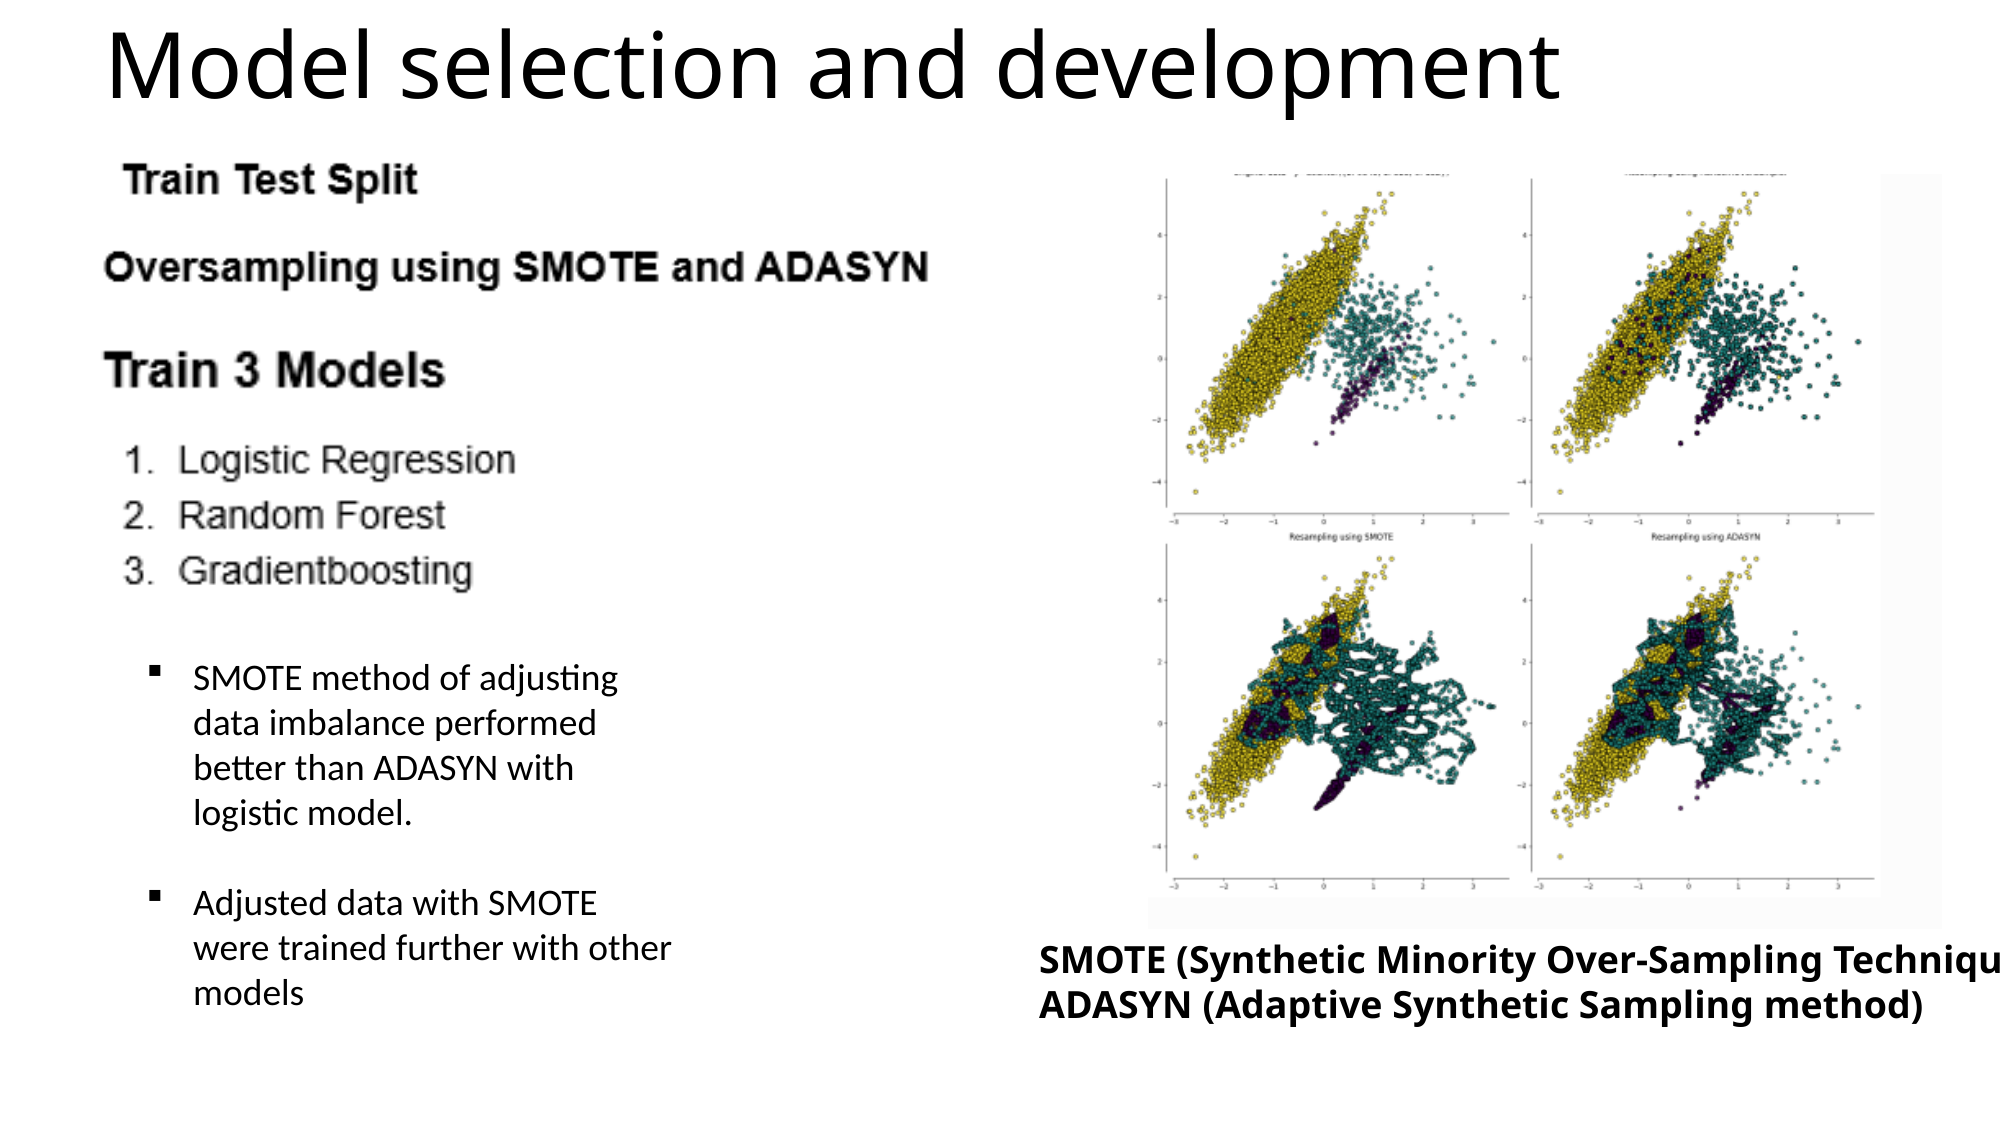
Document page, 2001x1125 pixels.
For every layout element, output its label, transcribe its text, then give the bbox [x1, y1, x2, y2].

picture [1148, 174, 1942, 930]
text_box SMOTE method of adjusting data imbalance performed better than ADASYN with logistic model. Adjusted data with SMOTE were trained further with other models [131, 646, 699, 1066]
text_box SMOTE (Synthetic Minority Over-Sampling Technique) ADASYN (Adaptive Synthetic Sampling method) [1024, 929, 2000, 1034]
title Model selection and development [89, 1, 1815, 136]
picture [58, 136, 988, 646]
